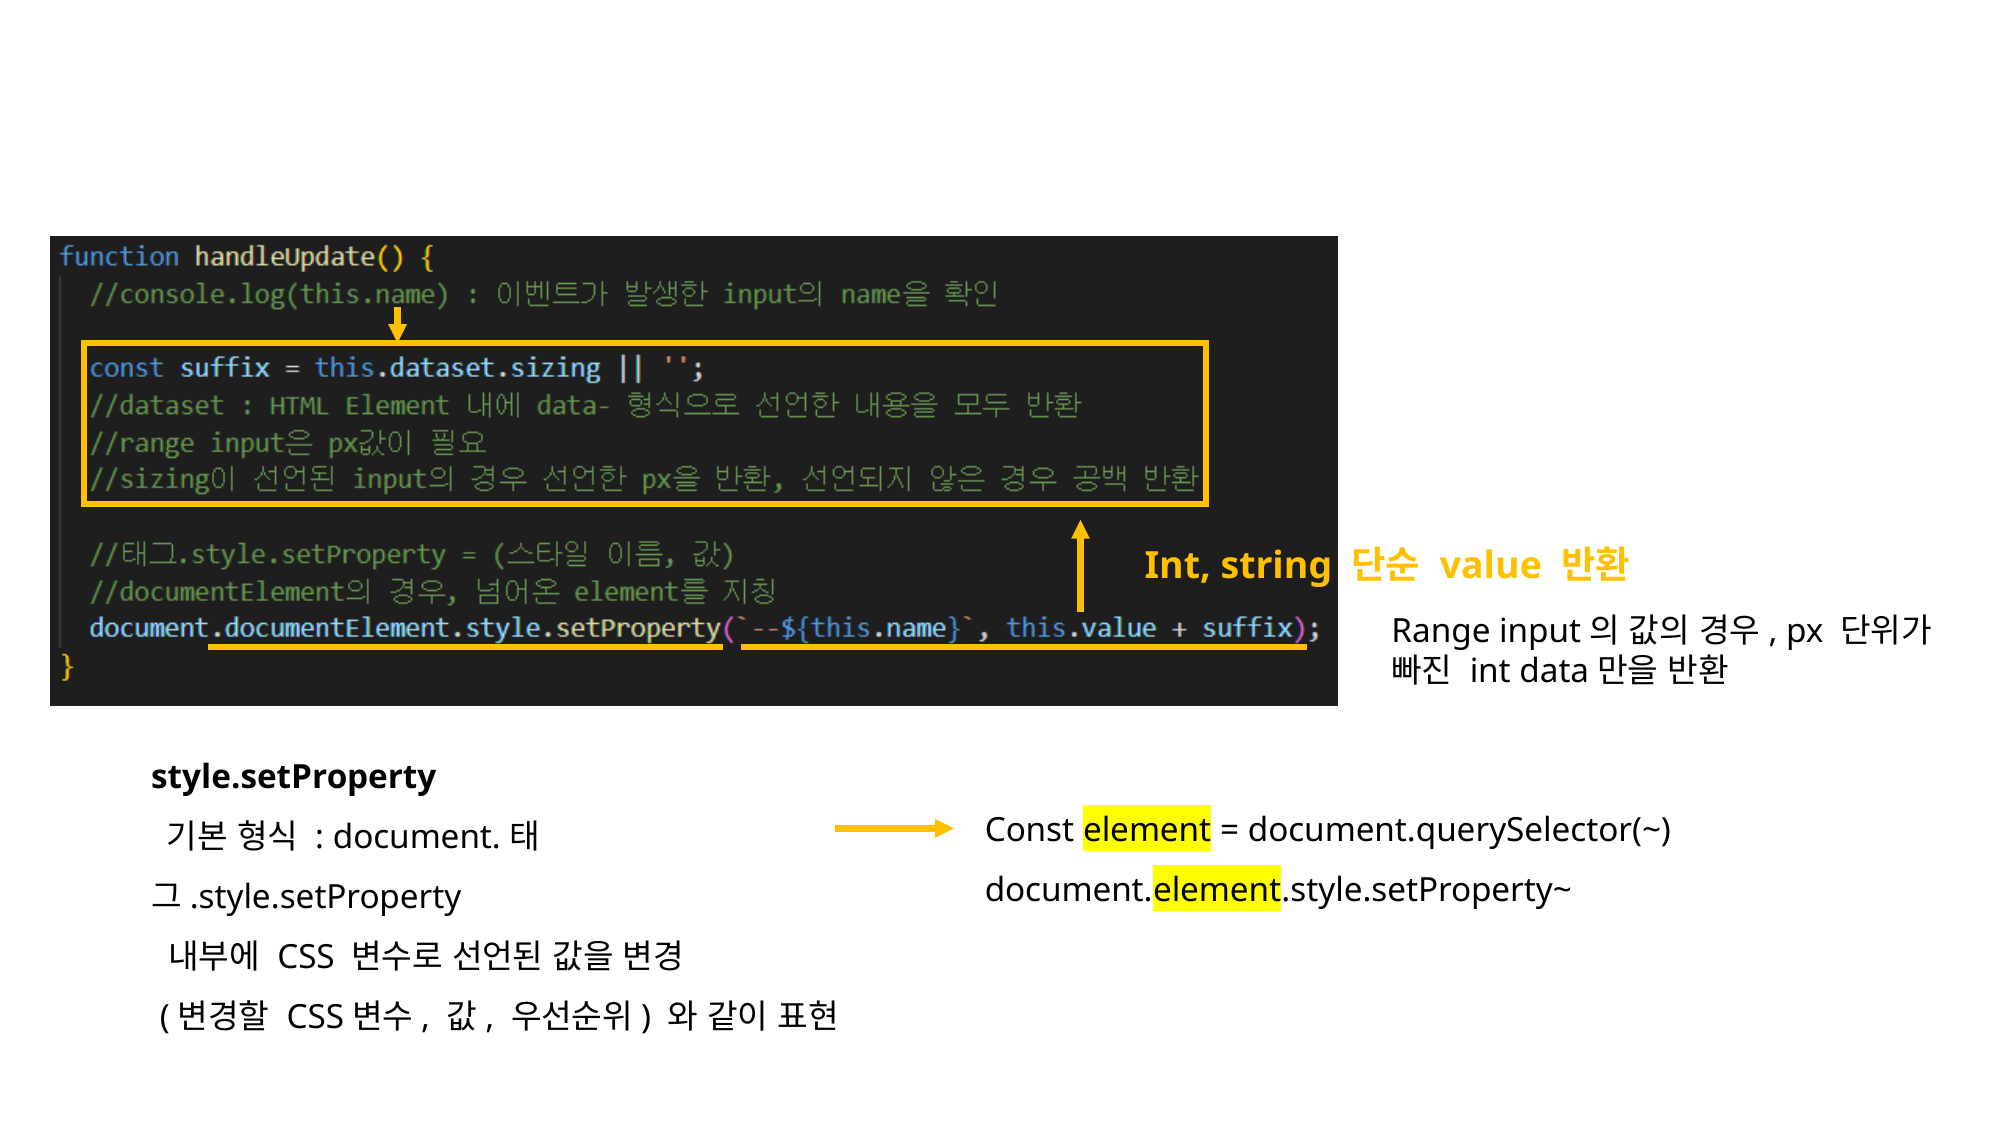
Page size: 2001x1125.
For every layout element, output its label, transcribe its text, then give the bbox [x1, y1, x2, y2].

text_box Range input의 값의 경우, px 단위가 빠진 int data만을 반환 [1376, 601, 1947, 697]
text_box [136, 727, 1958, 978]
text_box Int, string 단순 value 반환 [1338, 533, 1645, 594]
picture [50, 236, 1338, 706]
